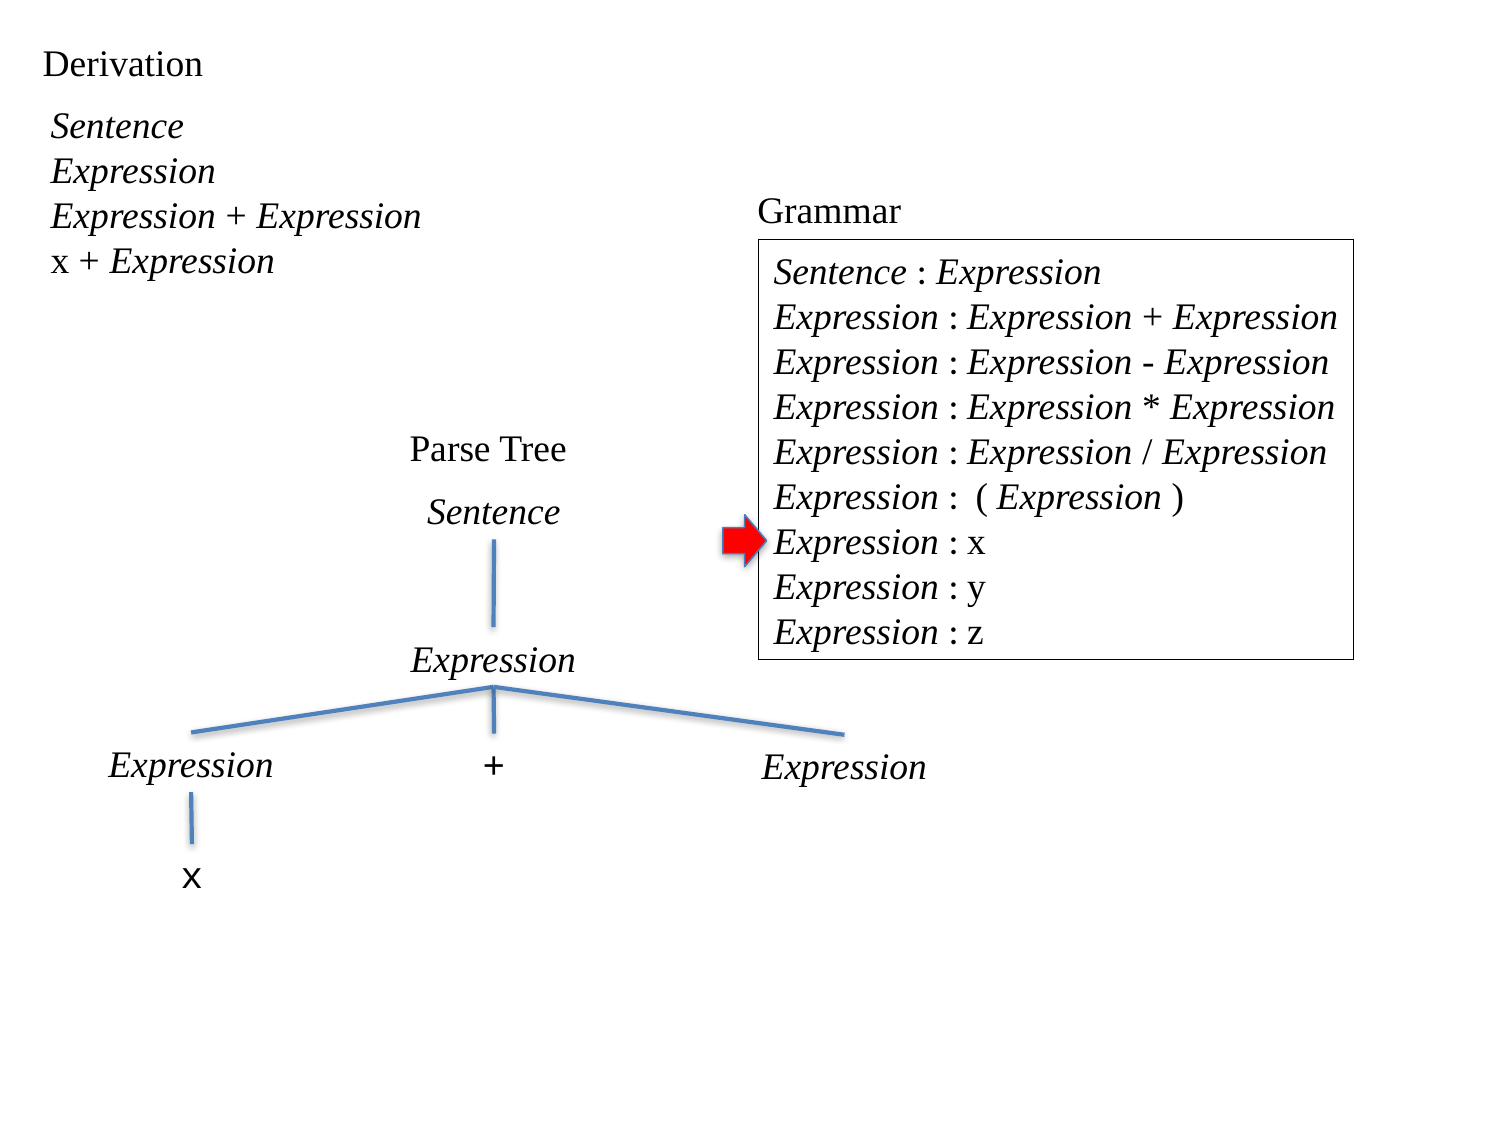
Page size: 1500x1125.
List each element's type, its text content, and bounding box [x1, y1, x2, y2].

text_box Expression [746, 734, 943, 795]
text_box + [468, 741, 521, 794]
text_box Sentence [412, 479, 576, 540]
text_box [190, 687, 491, 733]
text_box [493, 687, 845, 736]
text_box Sentence Expression Expression + Expression x + Expression [35, 93, 437, 289]
text_box Derivation [27, 31, 219, 91]
text_box Expression [395, 627, 592, 686]
text_box x [165, 844, 219, 904]
text_box [722, 514, 768, 568]
text_box Grammar [742, 179, 917, 239]
text_box Parse Tree [394, 416, 582, 477]
text_box Sentence : Expression Expression : Expression + Expression Expression : Expression - Expression Expression : Expression * Expression Expression : Expression / Expression Expression : ( Expression ) Expression : x Expression : y Expression : z [758, 239, 1354, 660]
text_box Expression [93, 732, 289, 793]
